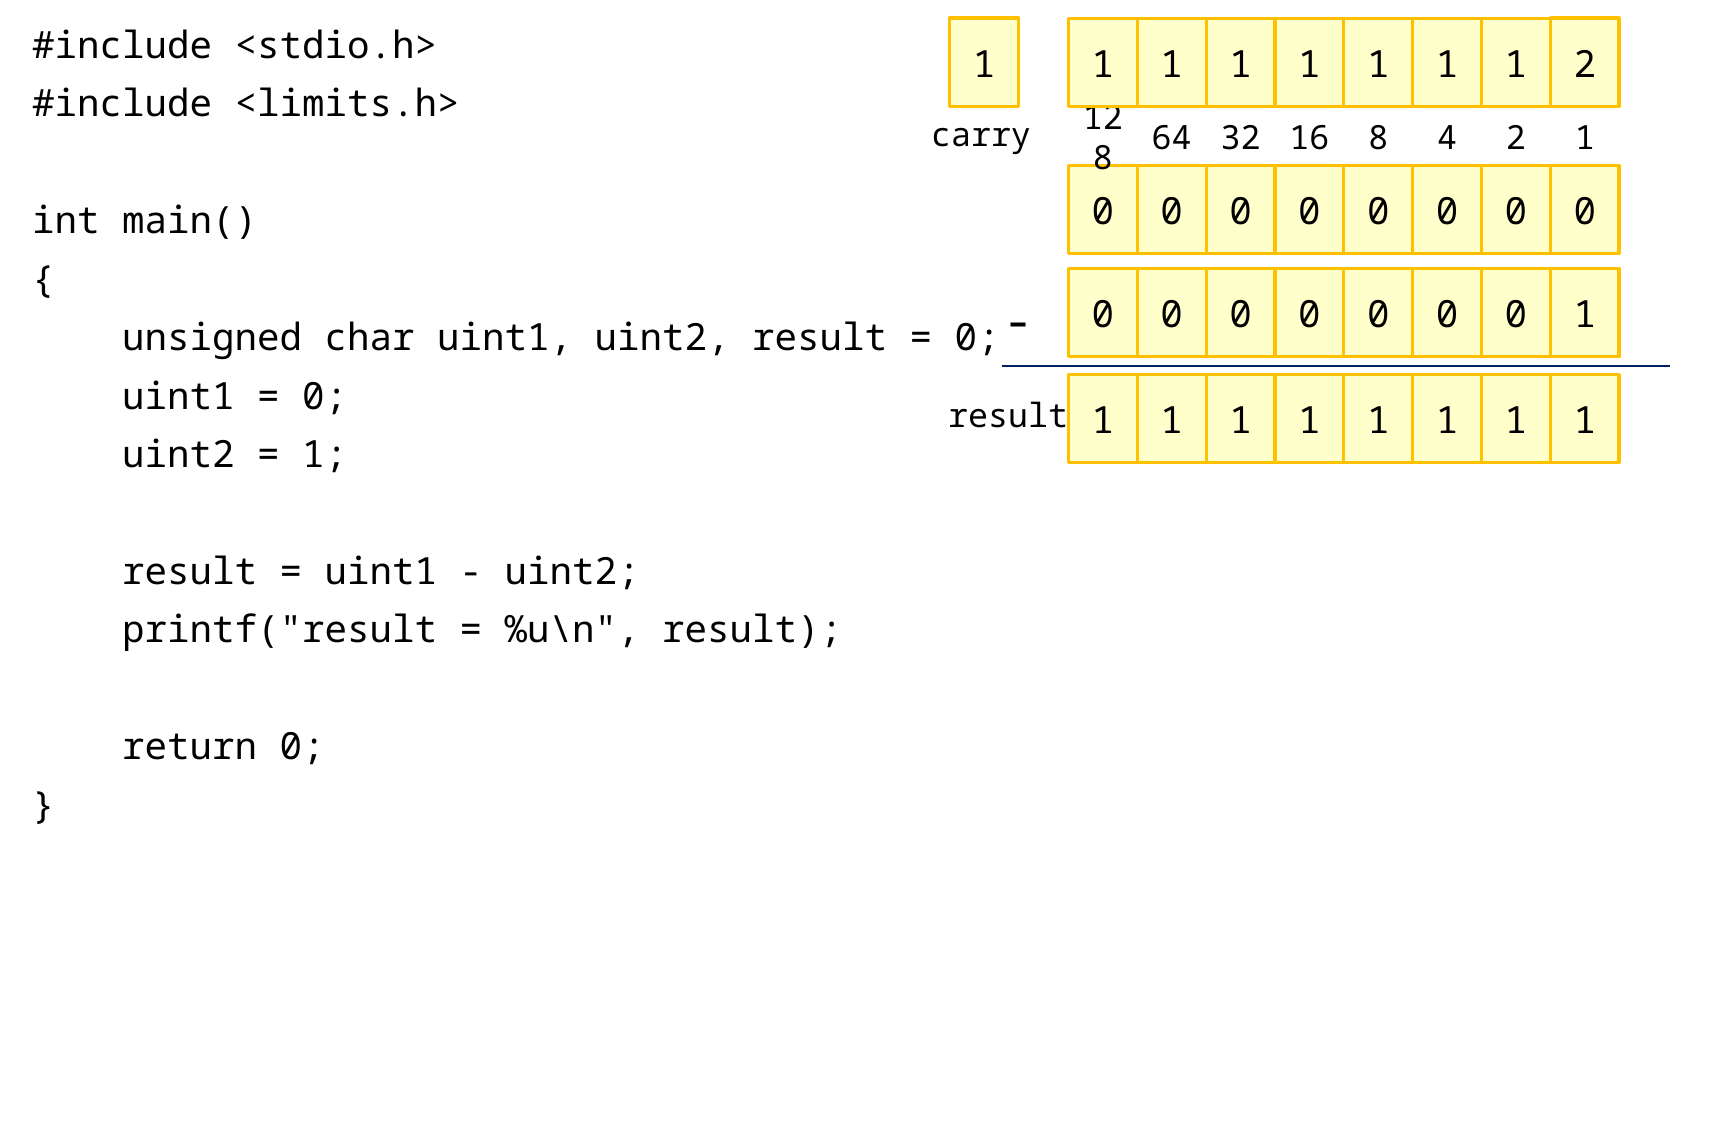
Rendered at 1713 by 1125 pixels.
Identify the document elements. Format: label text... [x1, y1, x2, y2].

text_box 1 [1346, 16, 1415, 109]
text_box - [988, 263, 1049, 356]
text_box result [919, 368, 1097, 461]
text_box 128 [1066, 109, 1135, 182]
text_box 1 [1139, 374, 1208, 465]
text_box 1 [1552, 374, 1621, 465]
text_box 0 [1204, 266, 1273, 359]
text_box 1 [1276, 16, 1346, 109]
text_box 0 [1066, 182, 1135, 256]
text_box 0 [1204, 182, 1273, 256]
text_box 0 [1135, 182, 1204, 256]
text_box 1 [1066, 374, 1139, 465]
text_box 1 [1415, 374, 1483, 465]
text_box carry [892, 87, 1070, 179]
text_box 1 [1208, 16, 1277, 109]
text_box 0 [1066, 266, 1135, 359]
text_box 1 [948, 16, 1021, 87]
text_box 64 [1135, 109, 1204, 182]
text_box 1 [1415, 16, 1483, 109]
text_box 0 [1273, 182, 1342, 256]
text_box 1 [1139, 16, 1208, 109]
text_box 1 [1346, 374, 1415, 465]
text_box 1 [1066, 16, 1139, 109]
text_box #include <stdio.h> #include <limits.h> int main() { unsigned char uint1, uint2, result = 0; uint1 = 0; uint2 = 1; result = uint1 - uint2; printf("result = %u\n", result); return 0; } [17, 0, 1015, 834]
text_box 32 [1204, 109, 1273, 182]
text_box 0 [1342, 266, 1411, 359]
text_box 0 [1135, 266, 1204, 359]
text_box 1 [1548, 108, 1621, 182]
text_box 1 [1548, 266, 1621, 359]
text_box 0 [1479, 182, 1548, 256]
text_box 2 [1548, 16, 1621, 108]
text_box 0 [1273, 266, 1342, 359]
text_box 1 [1277, 374, 1346, 465]
text_box 1 [1483, 16, 1552, 109]
text_box 0 [1342, 182, 1411, 256]
text_box 0 [1411, 182, 1479, 256]
text_box 0 [1548, 182, 1621, 256]
text_box 16 [1273, 109, 1342, 182]
text_box 0 [1479, 266, 1548, 359]
text_box 8 [1342, 109, 1411, 182]
text_box 1 [1208, 374, 1277, 465]
text_box 0 [1411, 266, 1479, 359]
text_box 4 [1411, 109, 1479, 182]
text_box 2 [1479, 109, 1548, 182]
text_box 1 [1483, 374, 1552, 465]
